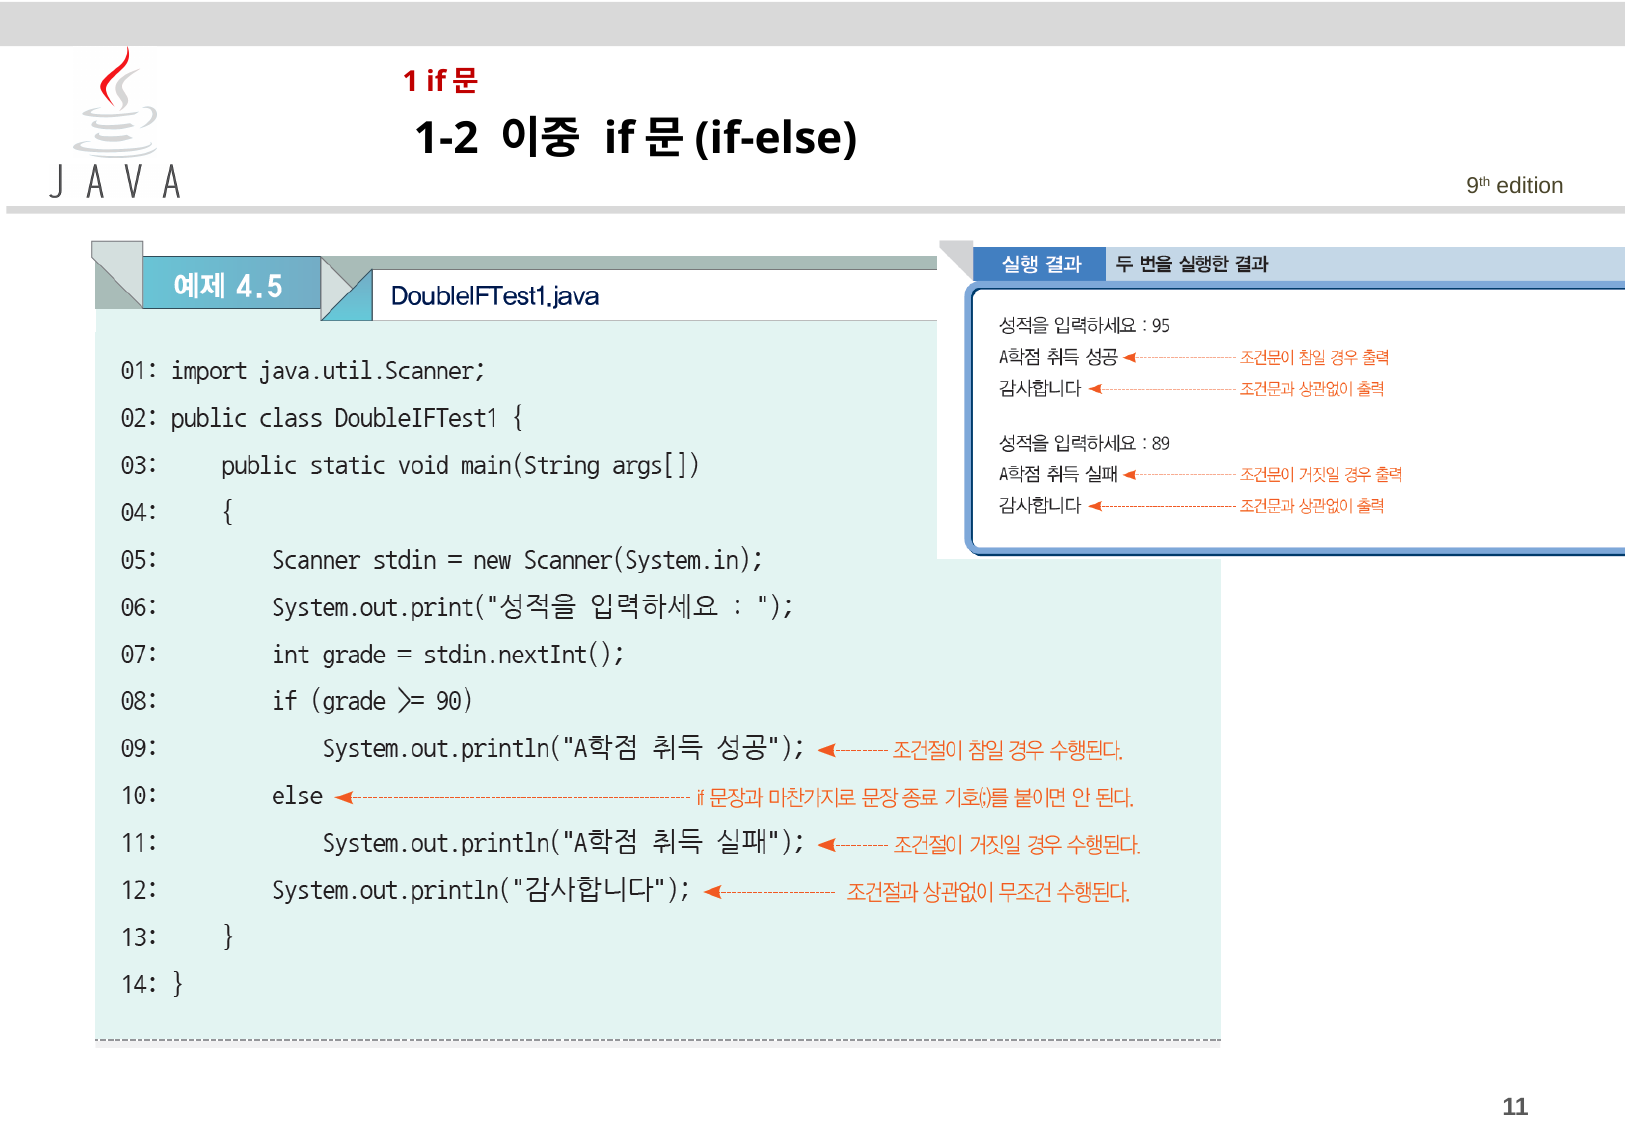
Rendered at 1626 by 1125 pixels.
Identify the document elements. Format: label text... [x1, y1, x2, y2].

title 1 if문 [387, 54, 1393, 105]
picture [87, 237, 1625, 1048]
picture [73, 46, 157, 158]
list 1-2 이중 if문(if-else) [387, 101, 1545, 171]
picture [49, 164, 180, 198]
slide_number 11 [1164, 1074, 1544, 1125]
